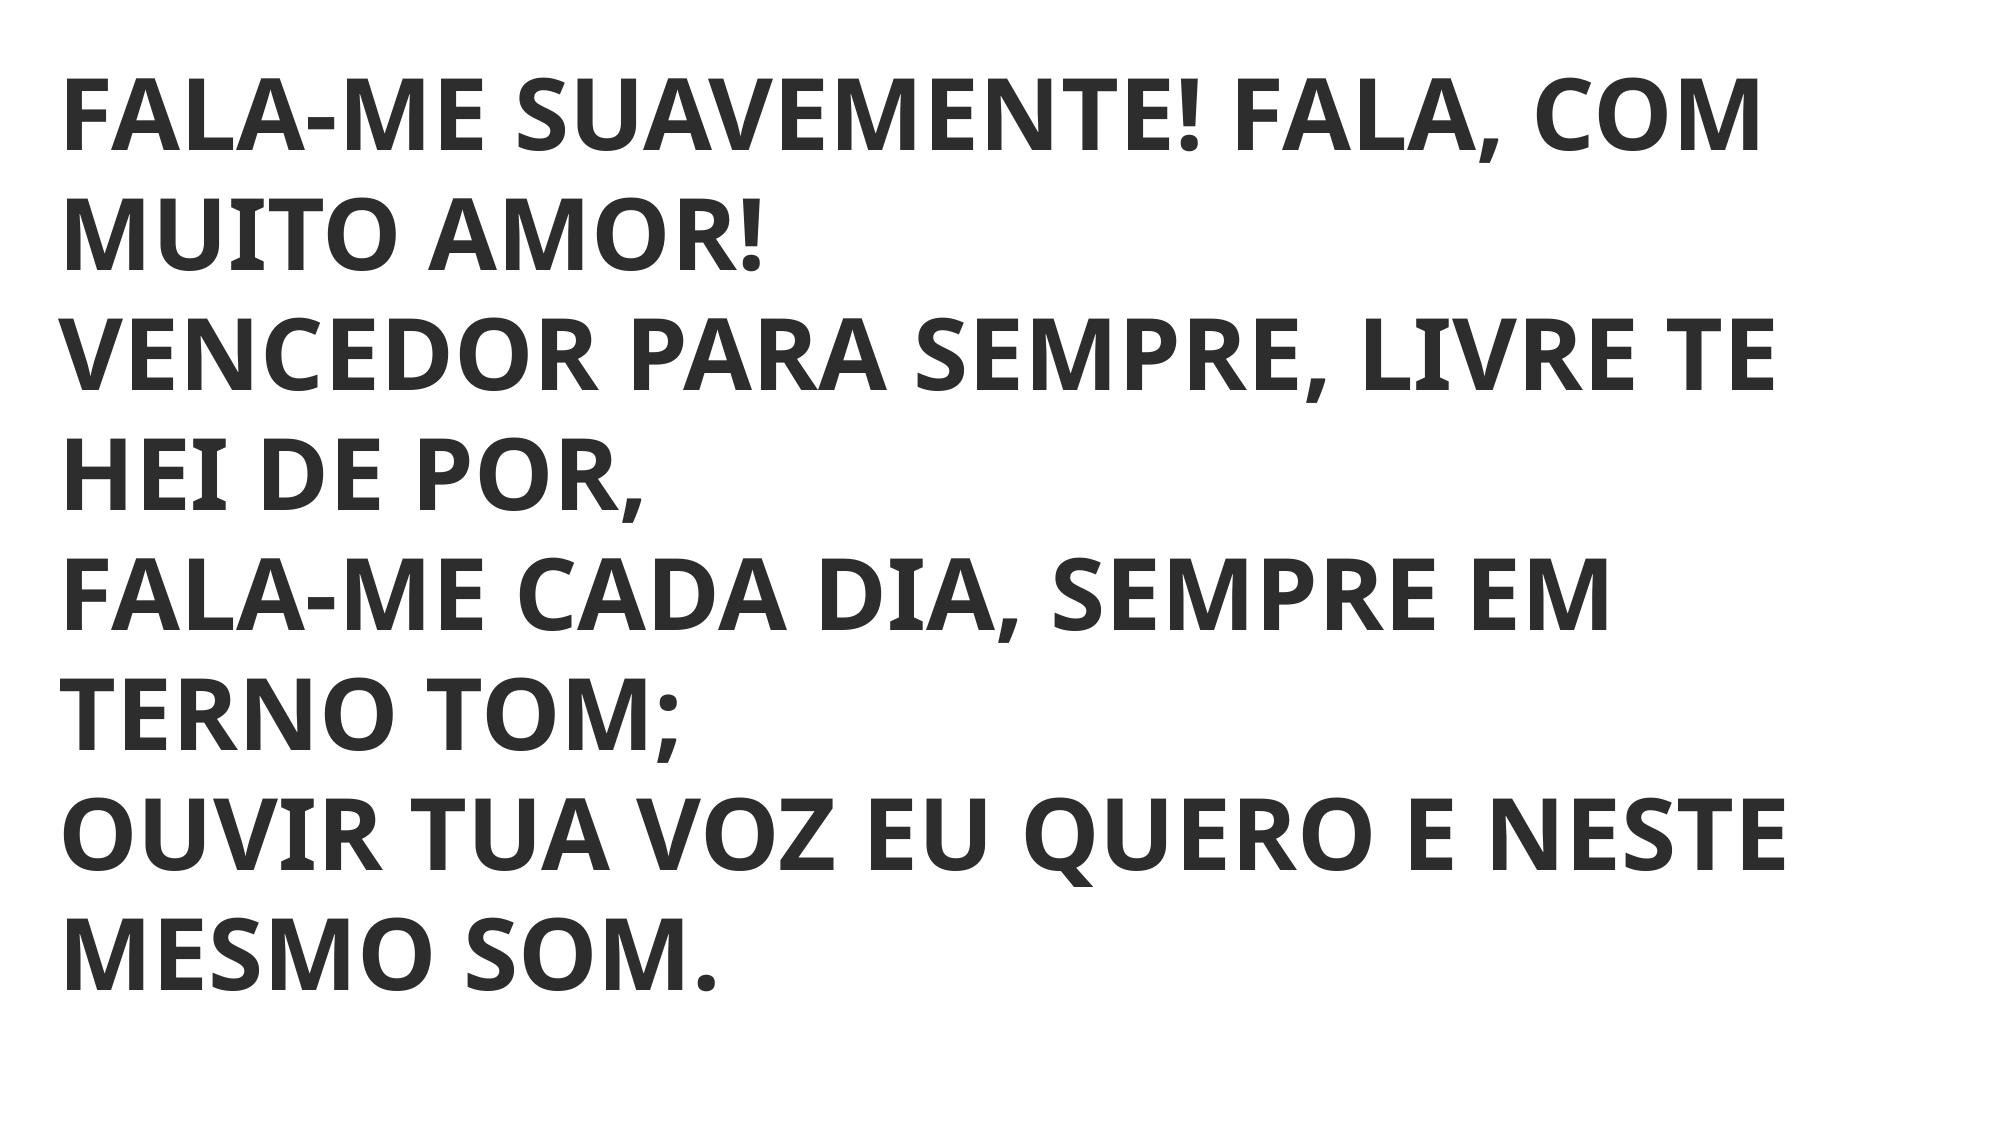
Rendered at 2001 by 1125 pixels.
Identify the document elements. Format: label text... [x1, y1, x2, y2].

text_box FALA-ME SUAVEMENTE! FALA, COM MUITO AMOR! VENCEDOR PARA SEMPRE, LIVRE TE HEI DE POR, FALA-ME CADA DIA, SEMPRE EM TERNO TOM; OUVIR TUA VOZ EU QUERO E NESTE MESMO SOM. [43, 43, 1934, 1018]
